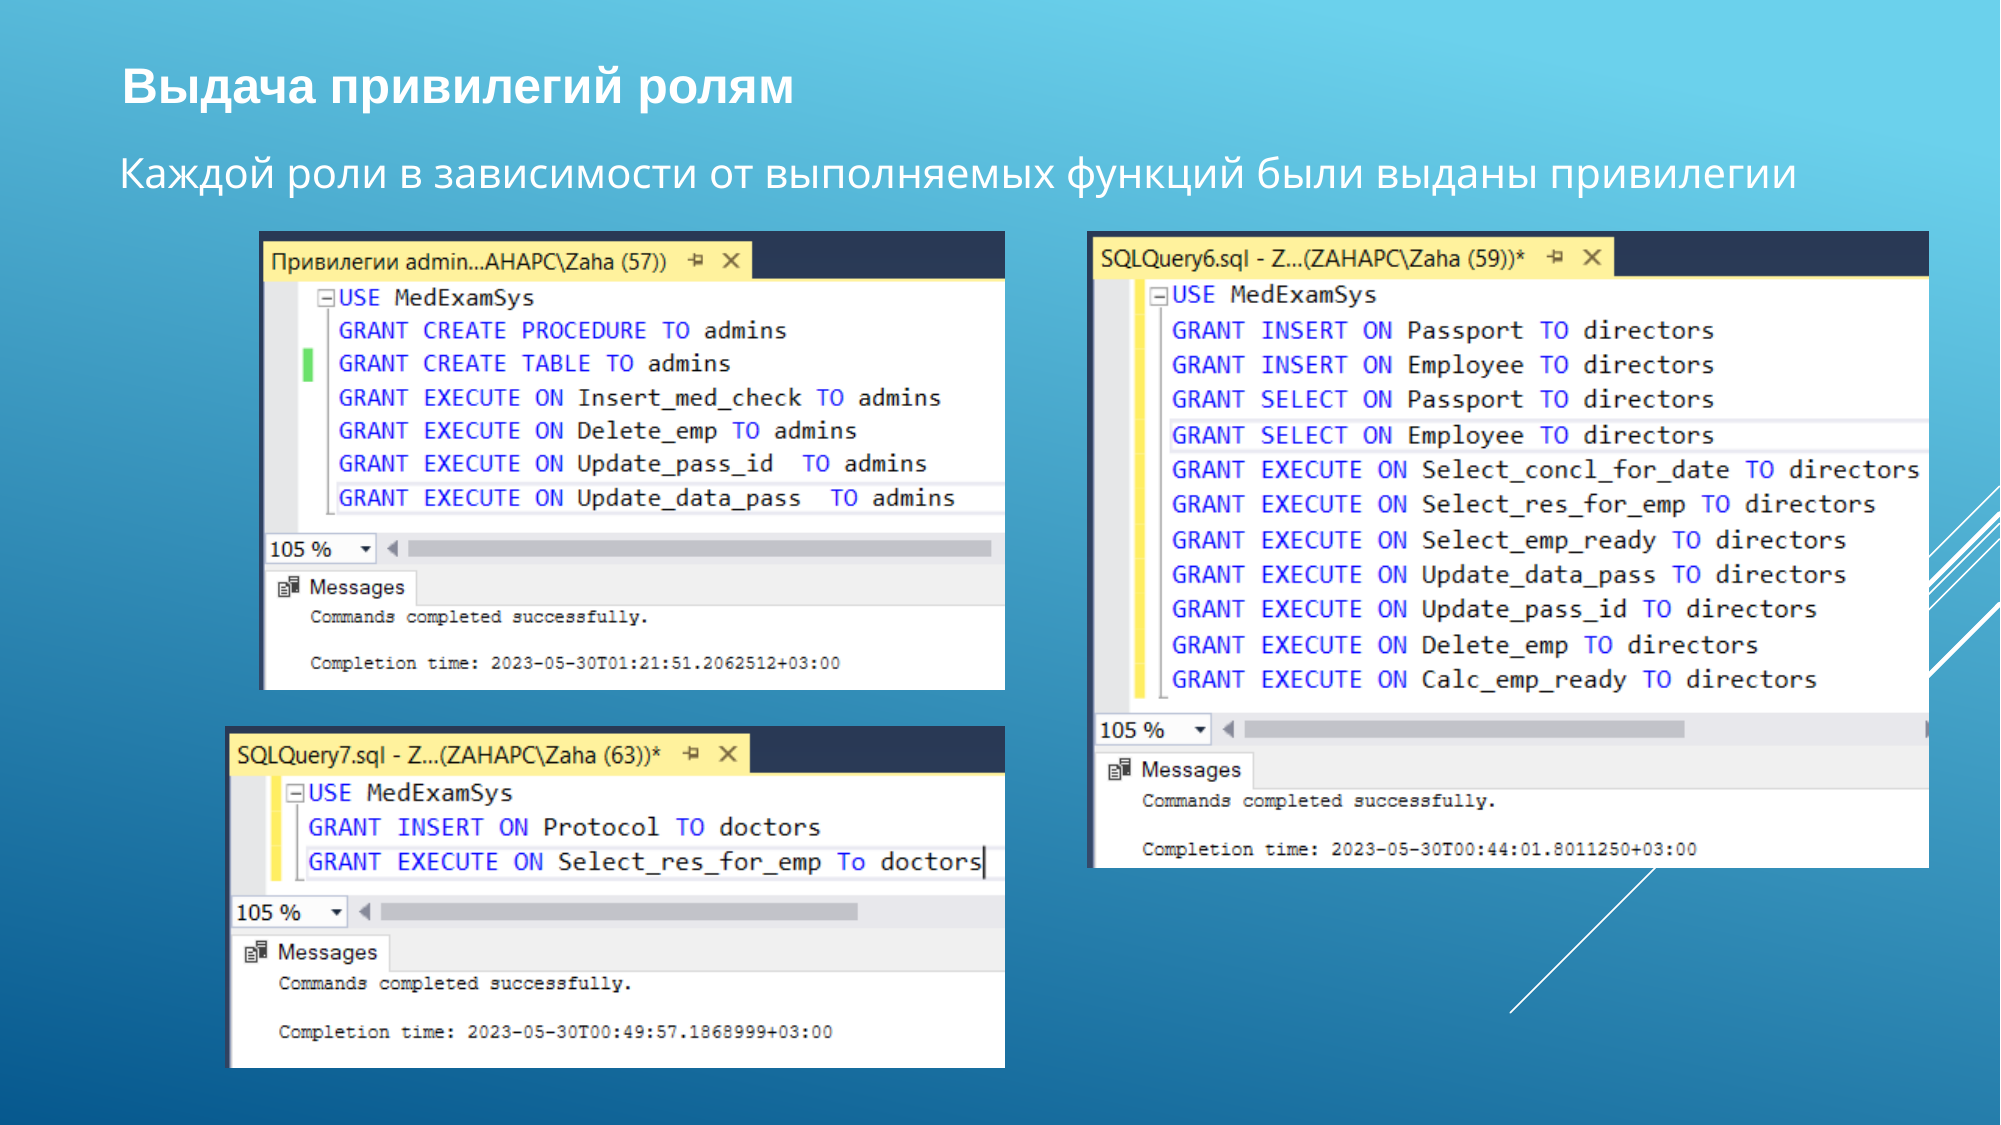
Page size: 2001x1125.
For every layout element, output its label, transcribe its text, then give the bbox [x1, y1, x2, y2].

picture [259, 231, 1005, 690]
text_box Выдача привилегий ролям [107, 45, 1171, 117]
text_box Каждой роли в зависимости от выполняемых функций были выданы привилегии [118, 146, 1929, 261]
picture [1087, 231, 1929, 868]
picture [224, 726, 1005, 1068]
